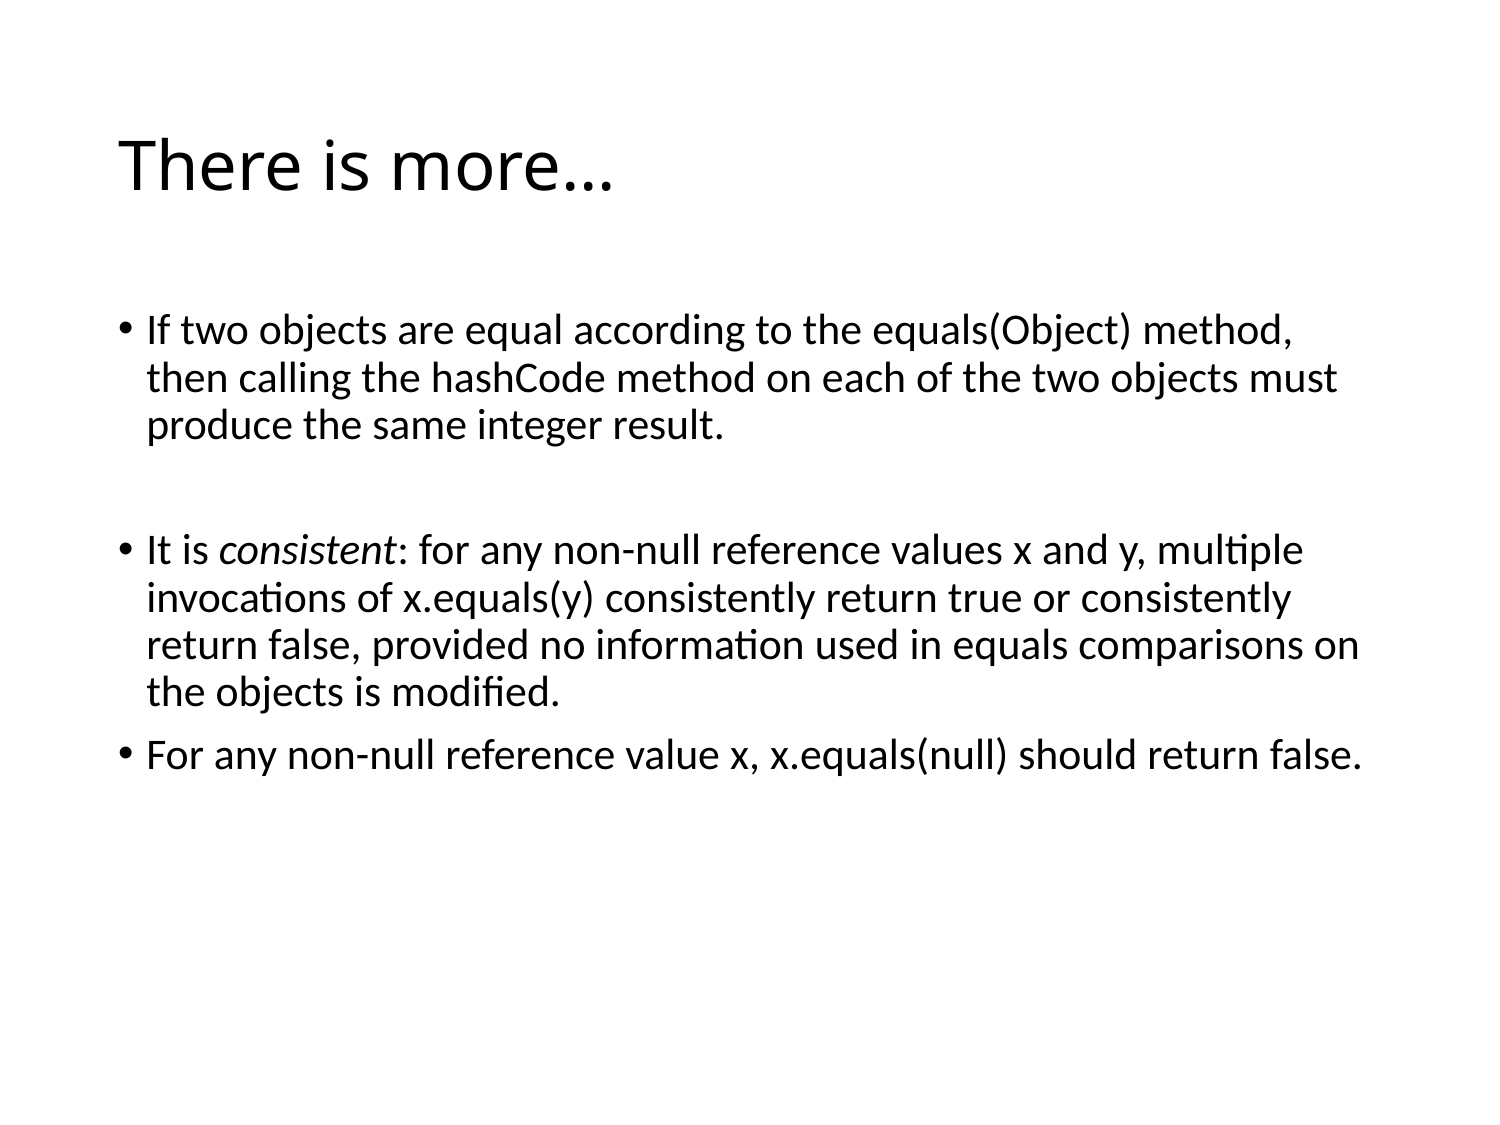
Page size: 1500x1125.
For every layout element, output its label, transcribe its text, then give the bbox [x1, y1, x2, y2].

list If two objects are equal according to the equals(Object) method, then calling the hashCode method on each of the two objects must produce the same integer result. It is consistent: for any non-null reference values x and y, multiple invocations of x.equals(y) consistently return true or consistently return false, provided no information used in equals comparisons on the objects is modified. For any non-null reference value x, x.equals(null) should return false. [103, 299, 1397, 1014]
title There is more… [103, 59, 1397, 278]
